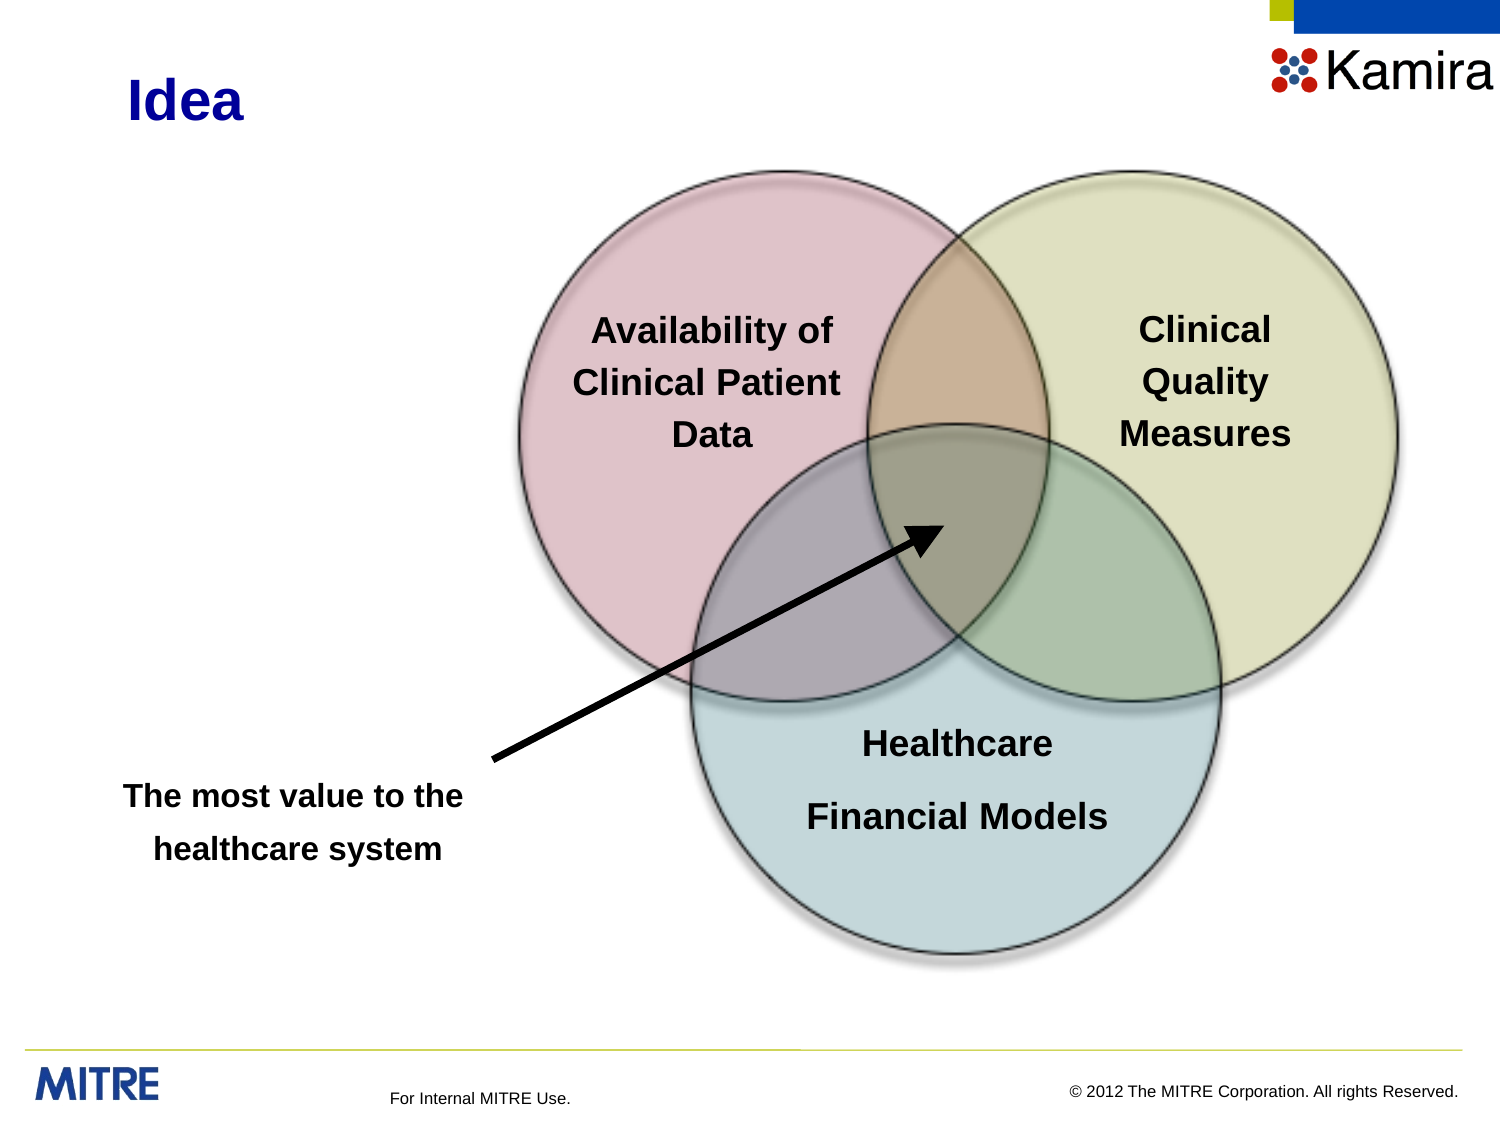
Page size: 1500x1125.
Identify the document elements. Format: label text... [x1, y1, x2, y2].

title Idea [112, 62, 1288, 151]
picture [1266, 31, 1500, 106]
picture [482, 144, 1434, 1000]
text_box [492, 525, 945, 761]
text_box The most value to the healthcare system [108, 755, 477, 874]
picture [30, 1064, 163, 1106]
